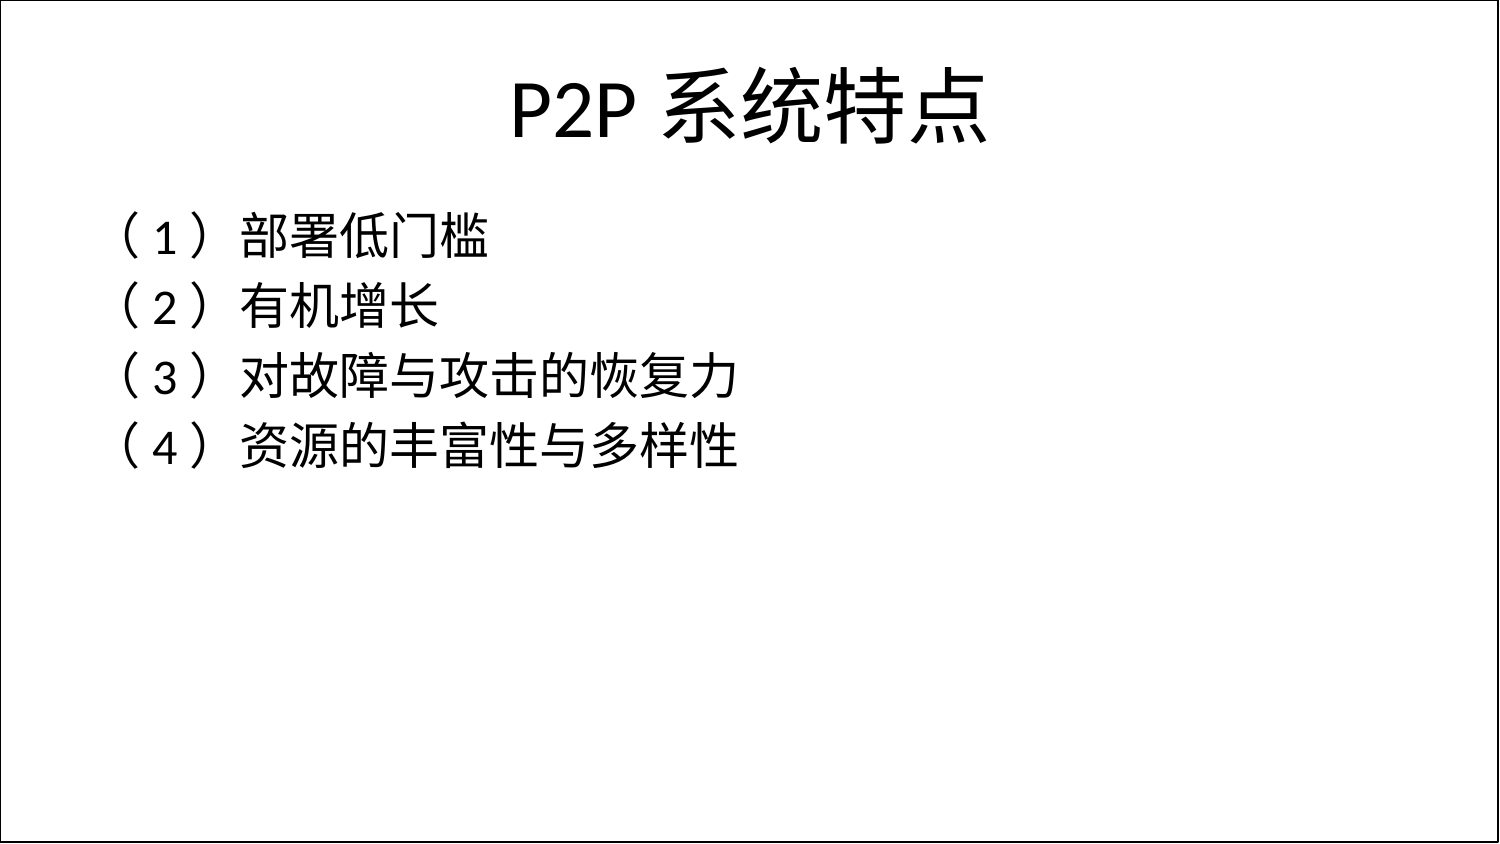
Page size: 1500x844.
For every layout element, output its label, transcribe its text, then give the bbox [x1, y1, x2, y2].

title P2P系统特点 [75, 33, 1425, 175]
list （1）部署低门槛 （2）有机增长 （3）对故障与攻击的恢复力 （4）资源的丰富性与多样性 [75, 196, 1425, 754]
